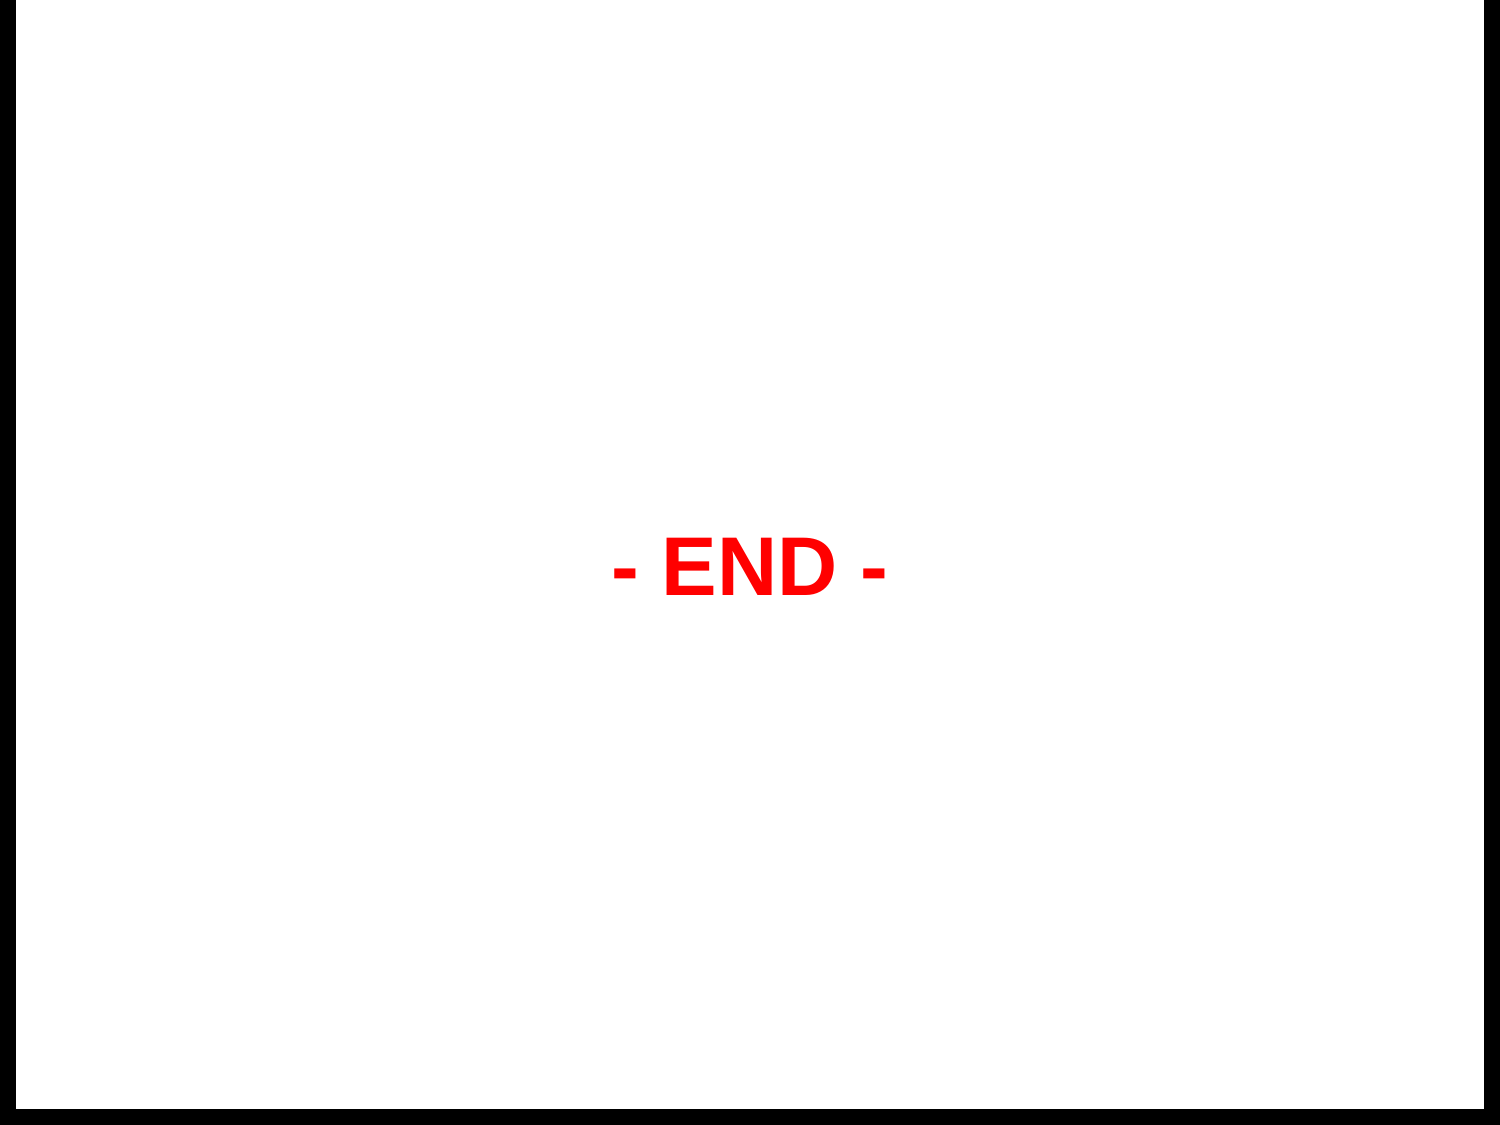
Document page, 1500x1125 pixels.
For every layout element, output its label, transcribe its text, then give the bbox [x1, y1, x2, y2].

text_box - END - [596, 504, 904, 620]
text_box [0, 0, 1500, 1125]
